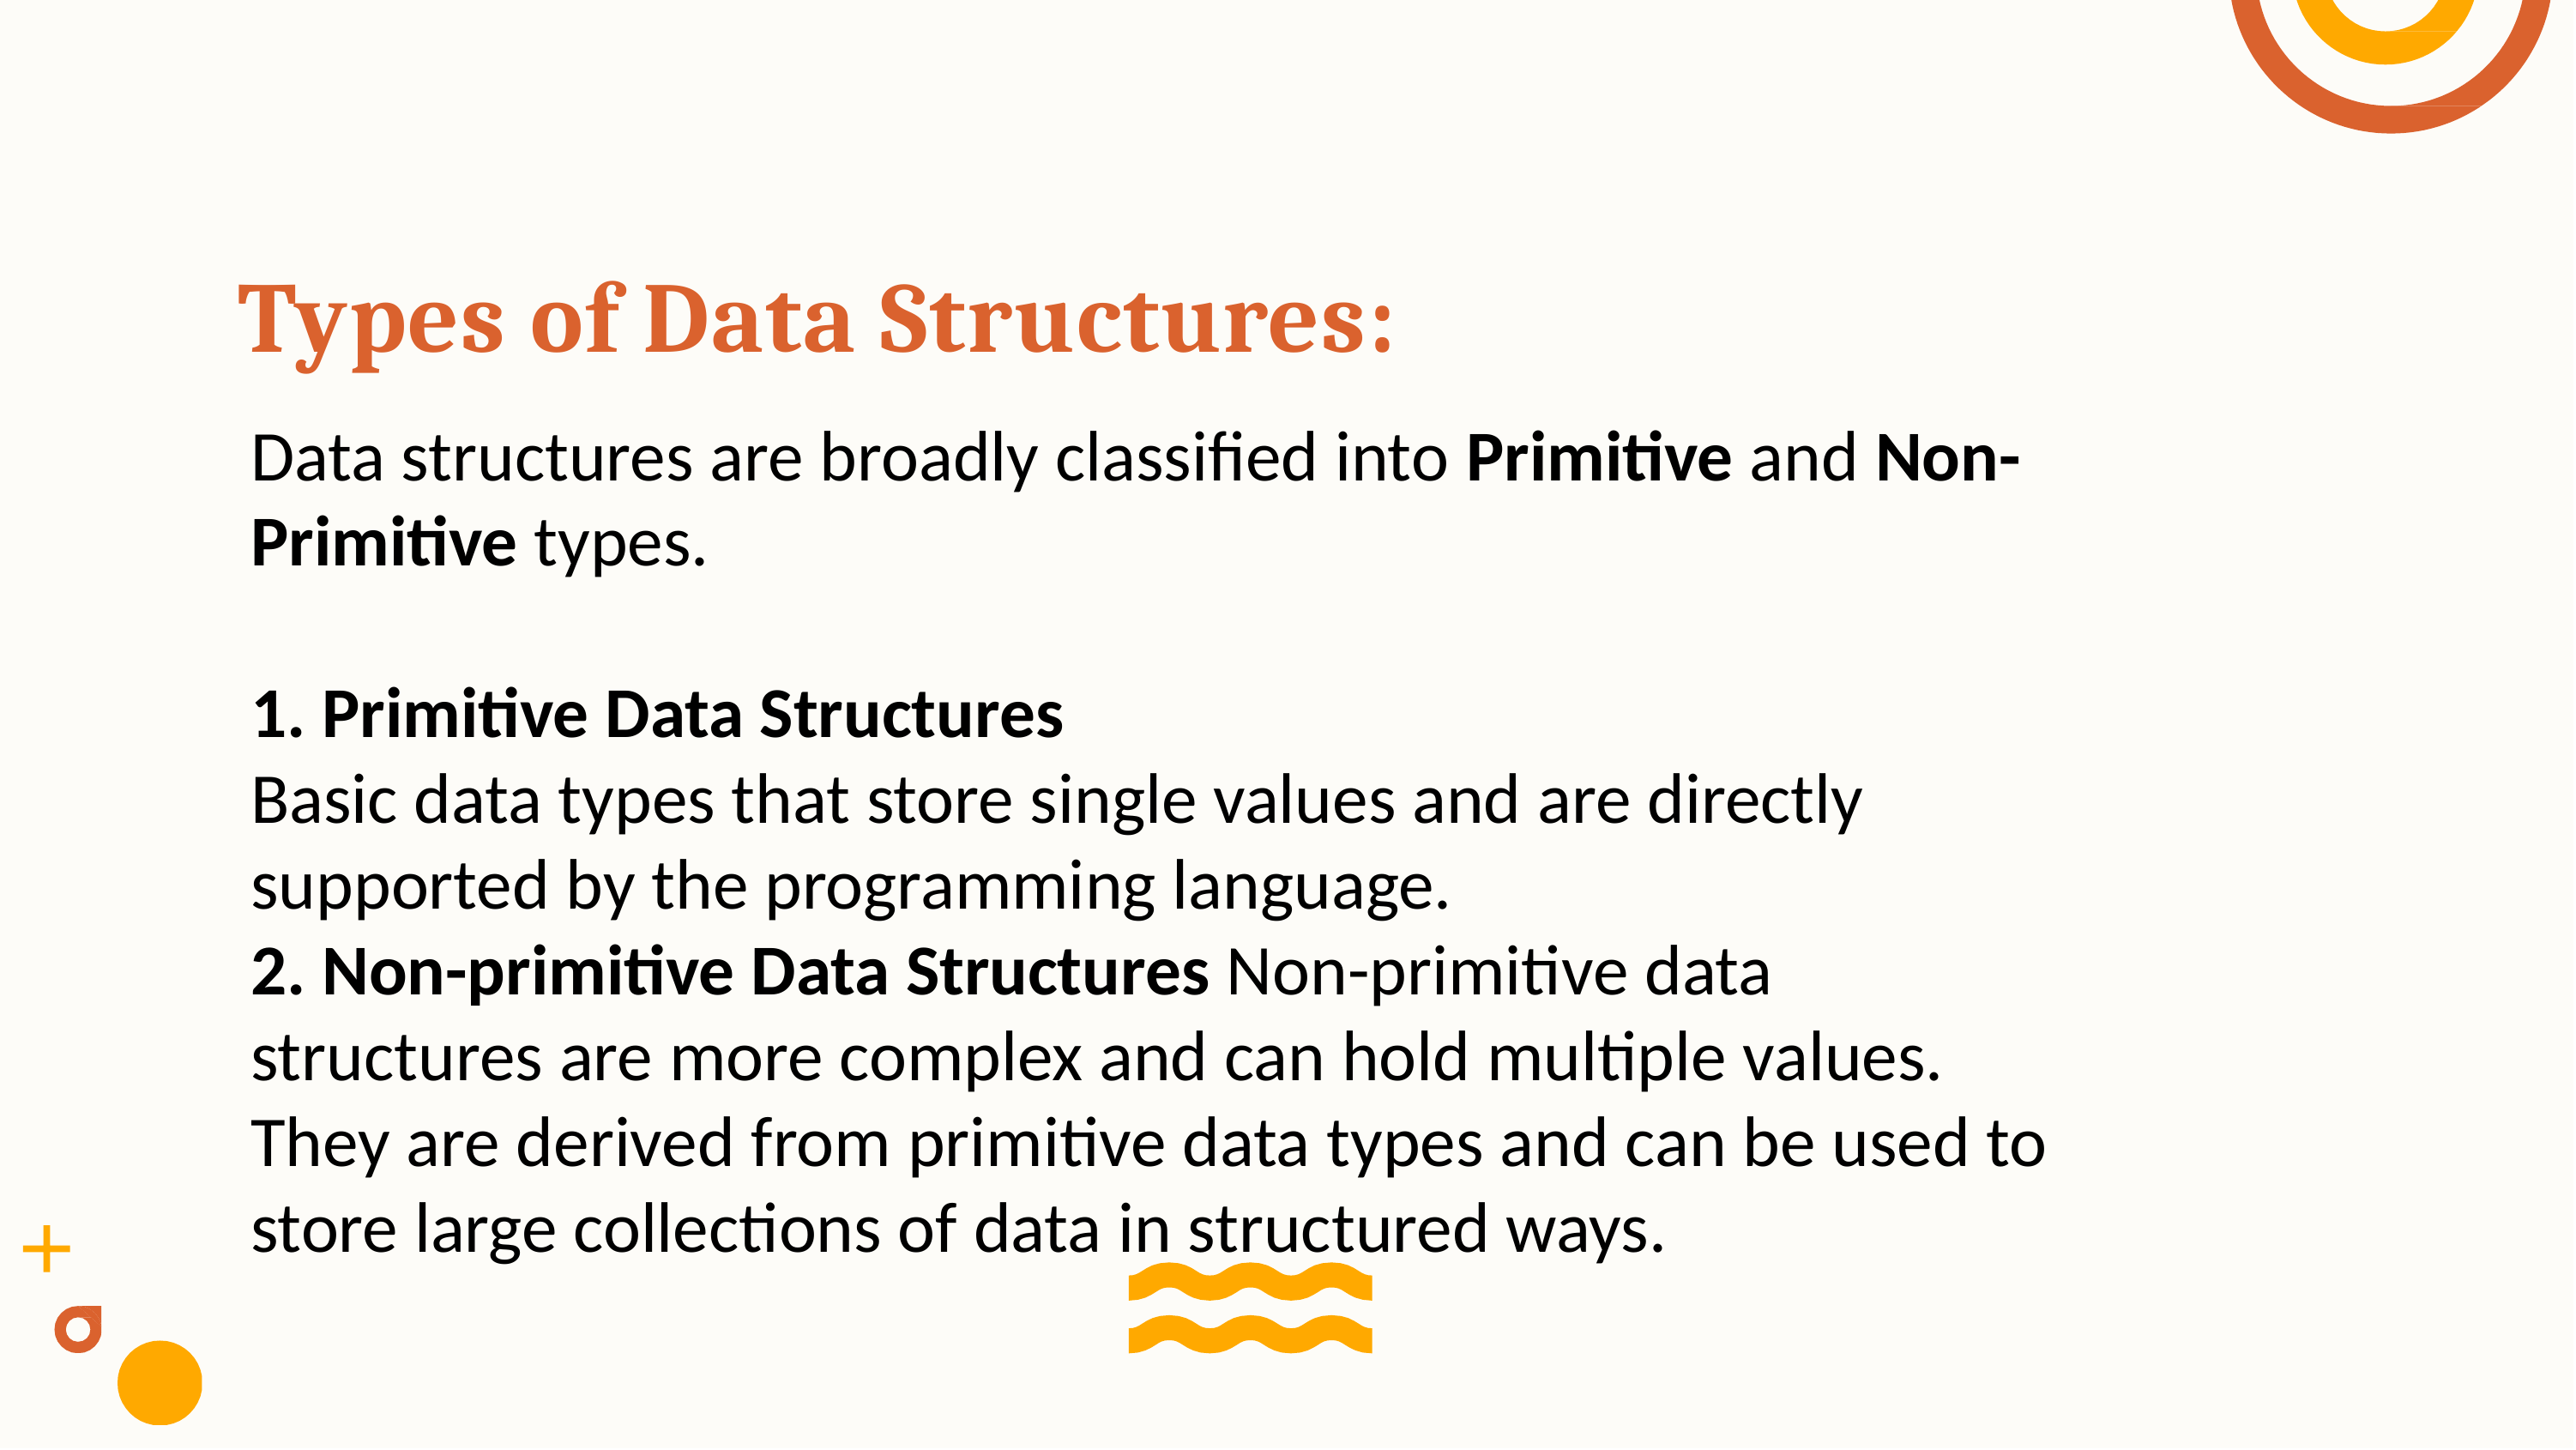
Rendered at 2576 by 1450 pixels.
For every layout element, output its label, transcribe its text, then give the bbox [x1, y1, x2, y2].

text_box [1128, 1273, 1372, 1301]
text_box [118, 1340, 202, 1425]
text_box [2230, 0, 2551, 134]
text_box [54, 1306, 102, 1353]
title Types of Data Structures: [238, 250, 1511, 402]
text_box [22, 1225, 70, 1272]
text_box Data structures are broadly classified into Primitive and Non-Primitive types. 1. Primitive Data Structures Basic data types that store single values and are directly supported by the programming language. 2. Non-primitive Data Structures Non-primitive data structures are more complex and can hold multiple values. They are derived from primitive data types and can be used to store large collections of data in structured ways. [238, 402, 2073, 1273]
text_box [1128, 1314, 1372, 1354]
